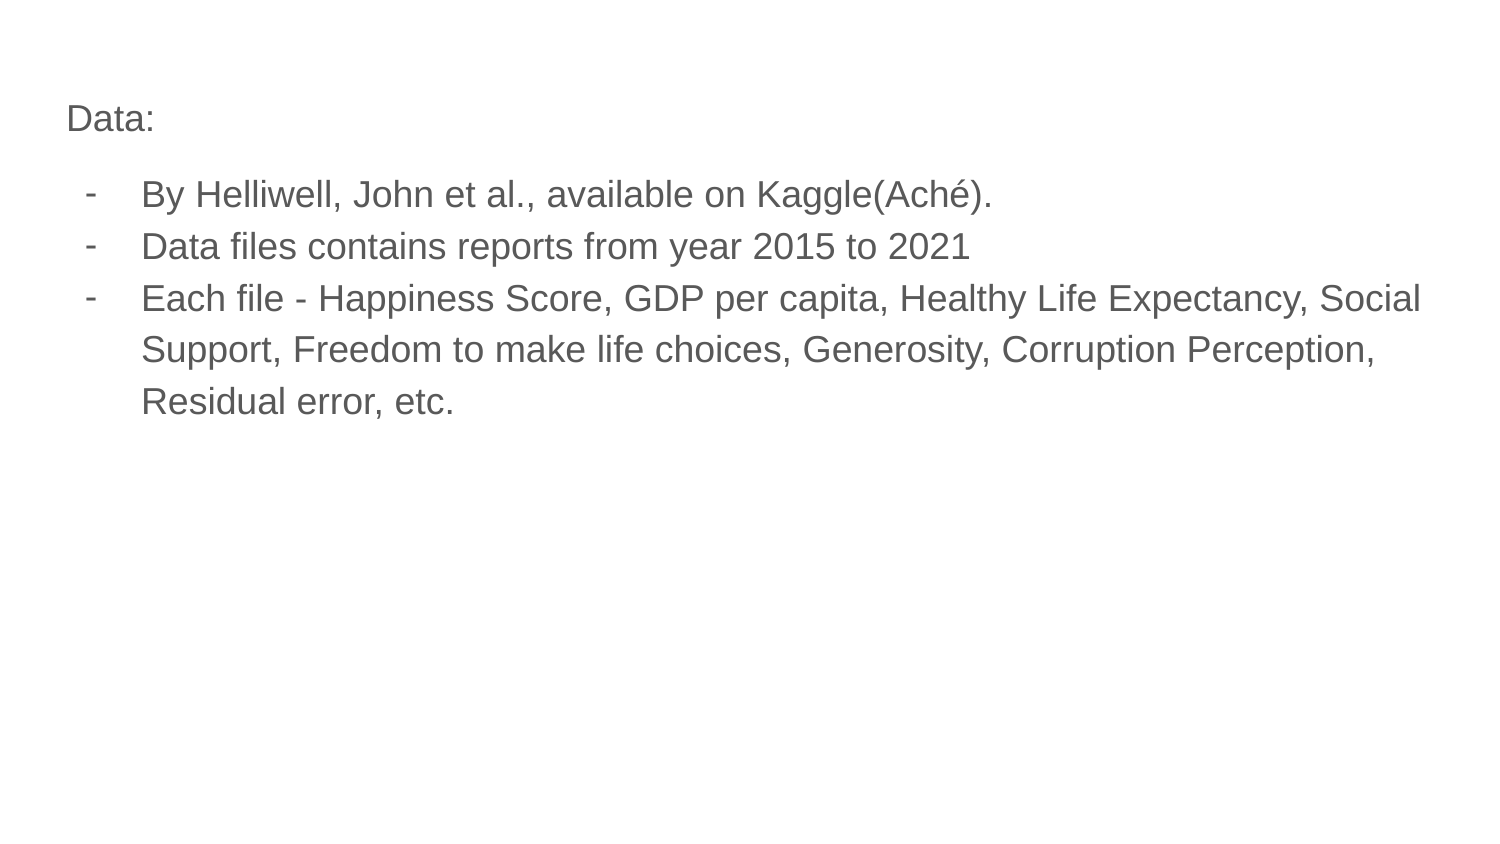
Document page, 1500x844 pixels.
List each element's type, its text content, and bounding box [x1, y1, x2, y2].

list Data: By Helliwell, John et al., available on Kaggle(Aché). Data files contains reports from year 2015 to 2021 Each file - Happiness Score, GDP per capita, Healthy Life Expectancy, Social Support, Freedom to make life choices, Generosity, Corruption Perception, Residual error, etc. [51, 71, 1449, 750]
